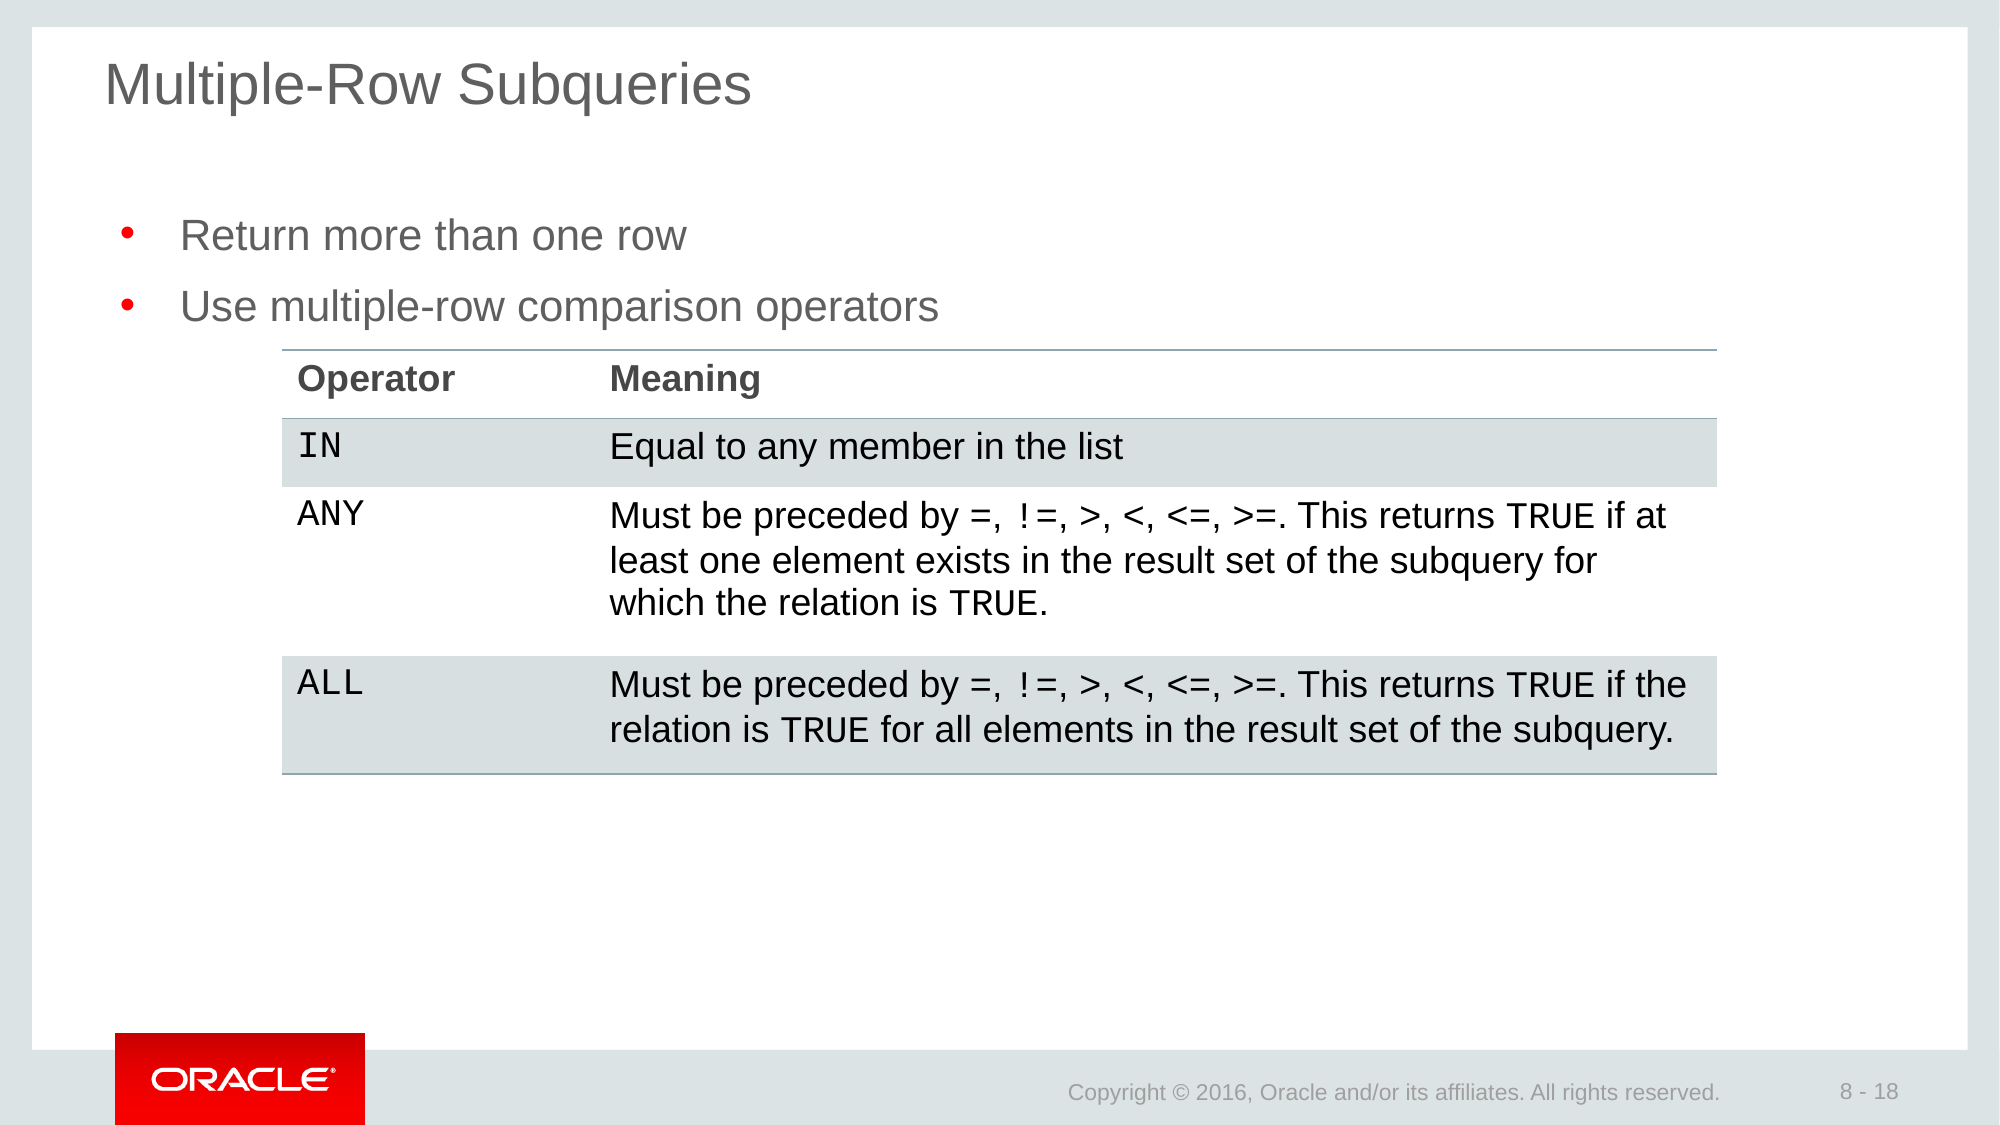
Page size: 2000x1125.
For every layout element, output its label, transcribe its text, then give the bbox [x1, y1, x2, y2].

table_cell Must be preceded by =, !=, >, <, <=, >=. This returns TRUE if the relation is TRUE for all elements in the result set of the subquery. [595, 656, 1717, 773]
table_cell IN [282, 419, 595, 487]
table_cell ALL [282, 656, 595, 773]
title Multiple-Row Subqueries [101, 43, 1898, 188]
table_cell Equal to any member in the list [595, 419, 1717, 487]
list Return more than one row Use multiple-row comparison operators [101, 203, 1898, 505]
table_cell ANY [282, 487, 595, 656]
table_header Meaning [595, 351, 1717, 418]
table_header Operator [282, 351, 595, 418]
table_cell Must be preceded by =, !=, >, <, <=, >=. This returns TRUE if at least one element exists in the result set of the subquery for which the relation is TRUE. [595, 487, 1717, 656]
picture [115, 1033, 365, 1125]
